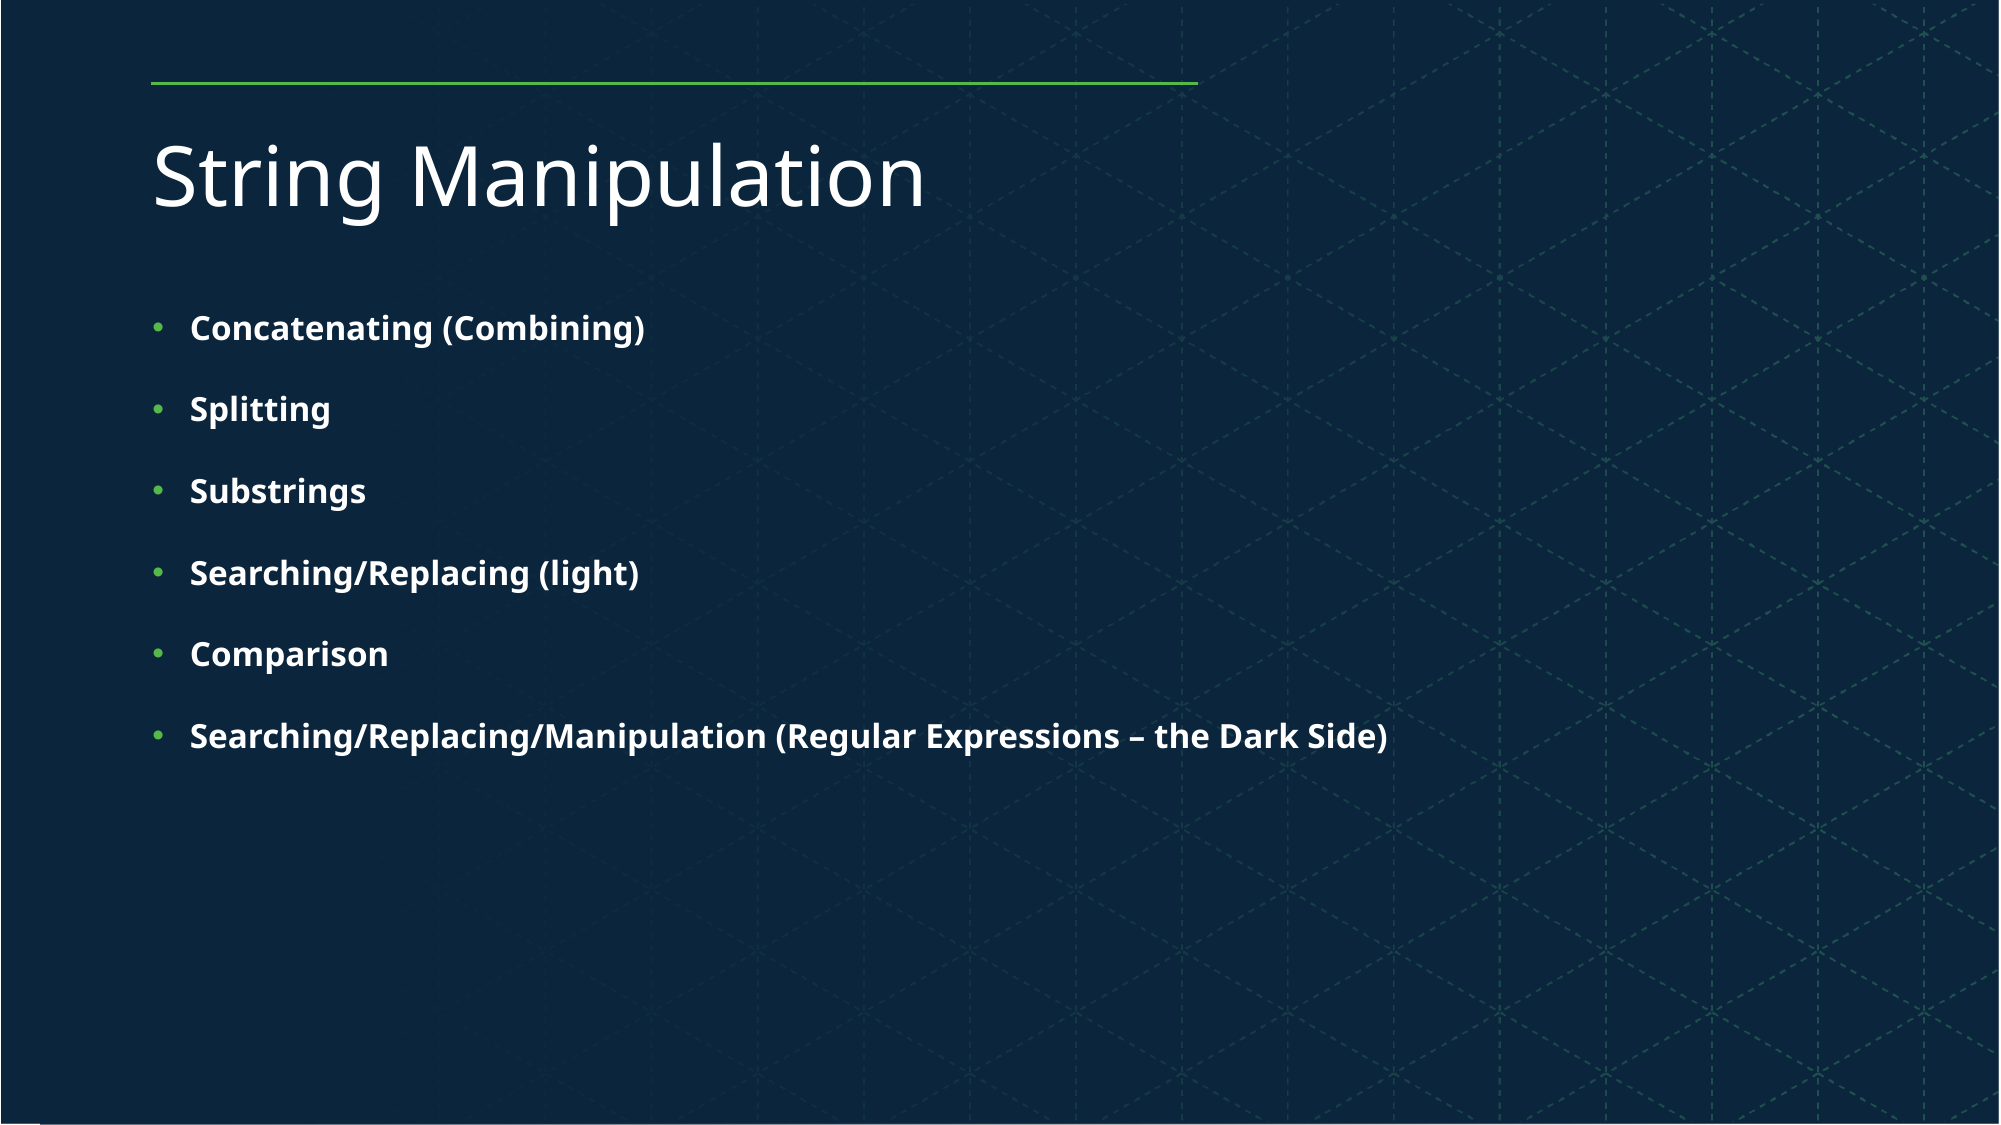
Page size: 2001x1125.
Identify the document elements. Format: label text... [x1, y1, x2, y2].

picture [1, 0, 1999, 1125]
list Concatenating (Combining) Splitting Substrings Searching/Replacing (light) Comparison Searching/Replacing/Manipulation (Regular Expressions – the Dark Side) [137, 299, 1863, 1065]
title String Manipulation [137, 127, 1863, 299]
